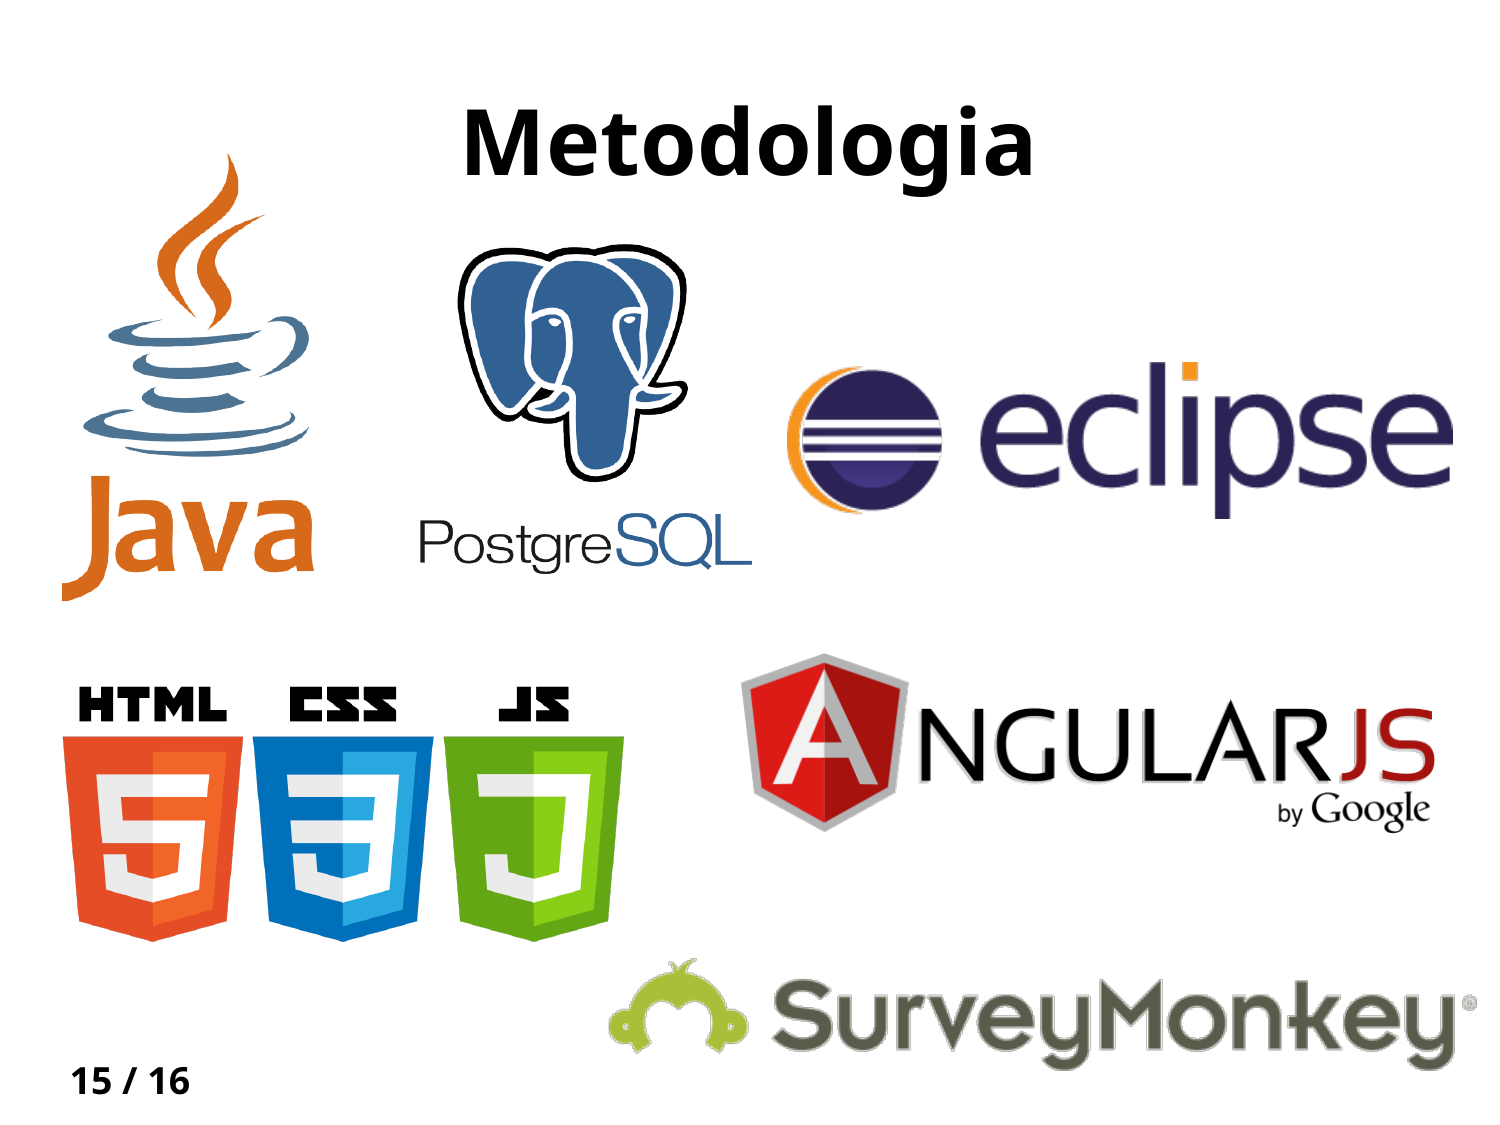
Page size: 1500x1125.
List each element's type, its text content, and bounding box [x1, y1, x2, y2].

picture [387, 187, 775, 619]
picture [62, 649, 1500, 1096]
title Metodologia [74, 44, 1424, 233]
picture [787, 362, 1454, 519]
picture [737, 649, 1438, 837]
picture [24, 137, 340, 618]
text_box 15 / 16 [12, 1049, 248, 1110]
